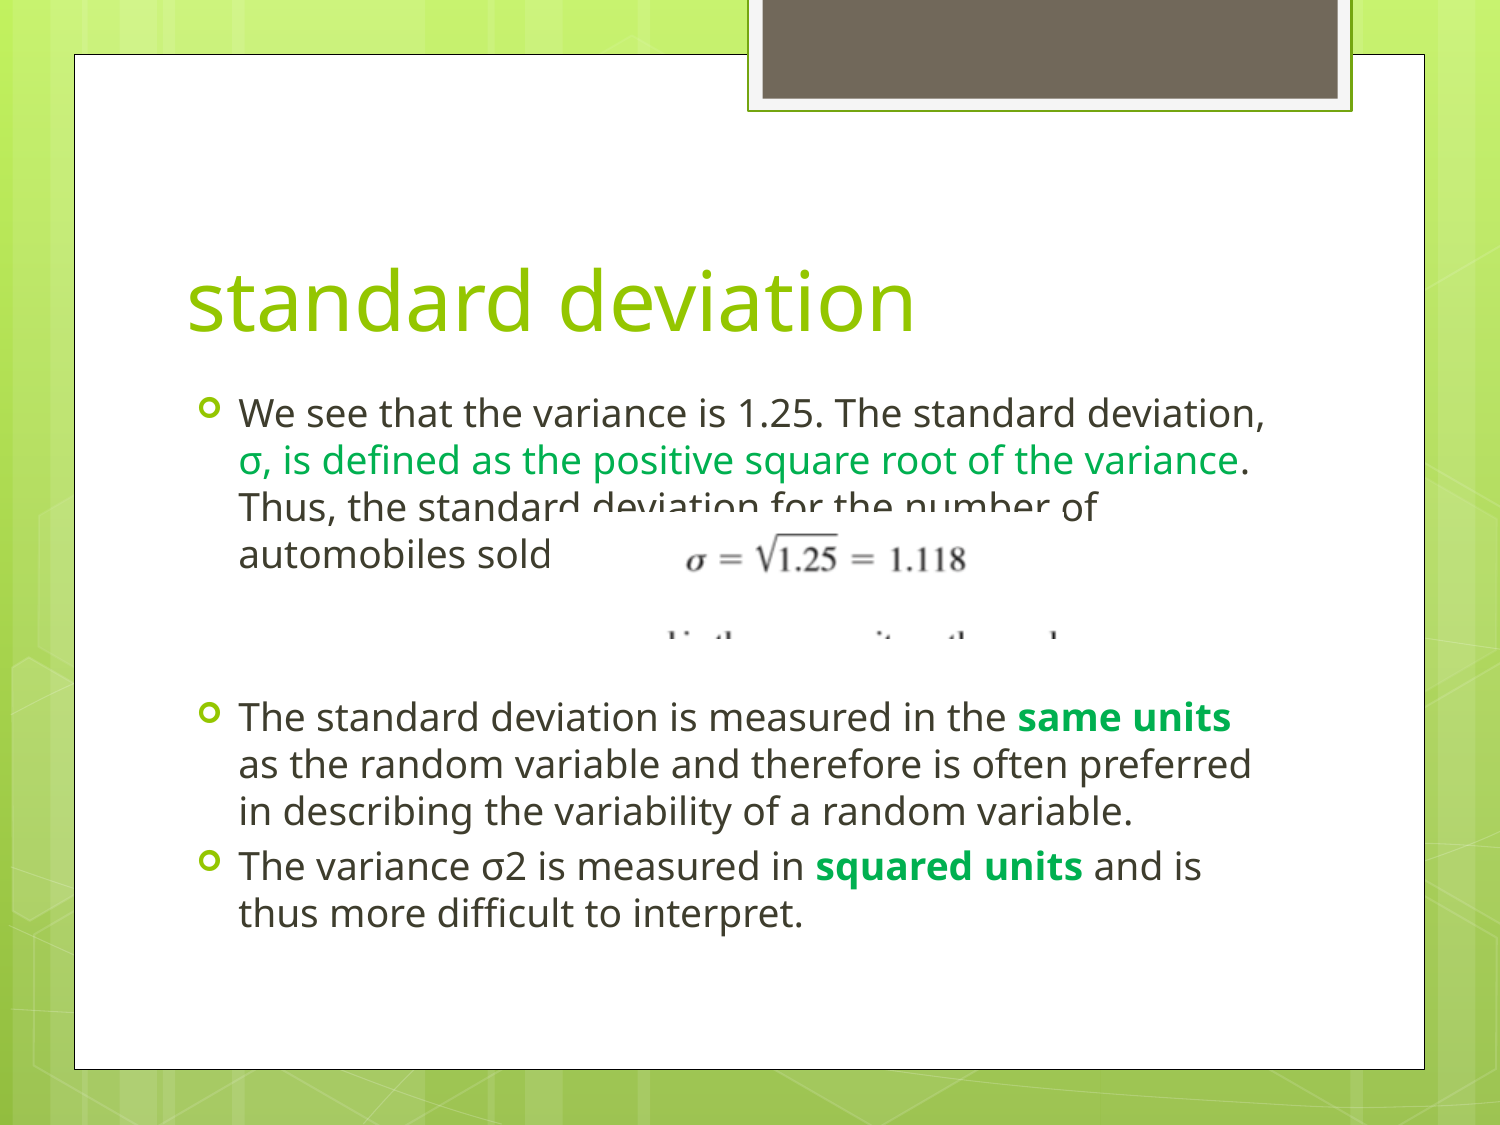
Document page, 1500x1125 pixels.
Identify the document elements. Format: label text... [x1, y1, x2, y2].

title standard deviation [171, 168, 1324, 357]
picture [549, 512, 1065, 640]
list We see that the variance is 1.25. The standard deviation, σ, is defined as the positive square root of the variance. Thus, the standard deviation for the number of automobiles sold during a day is The standard deviation is measured in the same units as the random variable and therefore is often preferred in describing the variability of a random variable. The variance σ2 is measured in squared units and is thus more difficult to interpret. [171, 381, 1283, 957]
